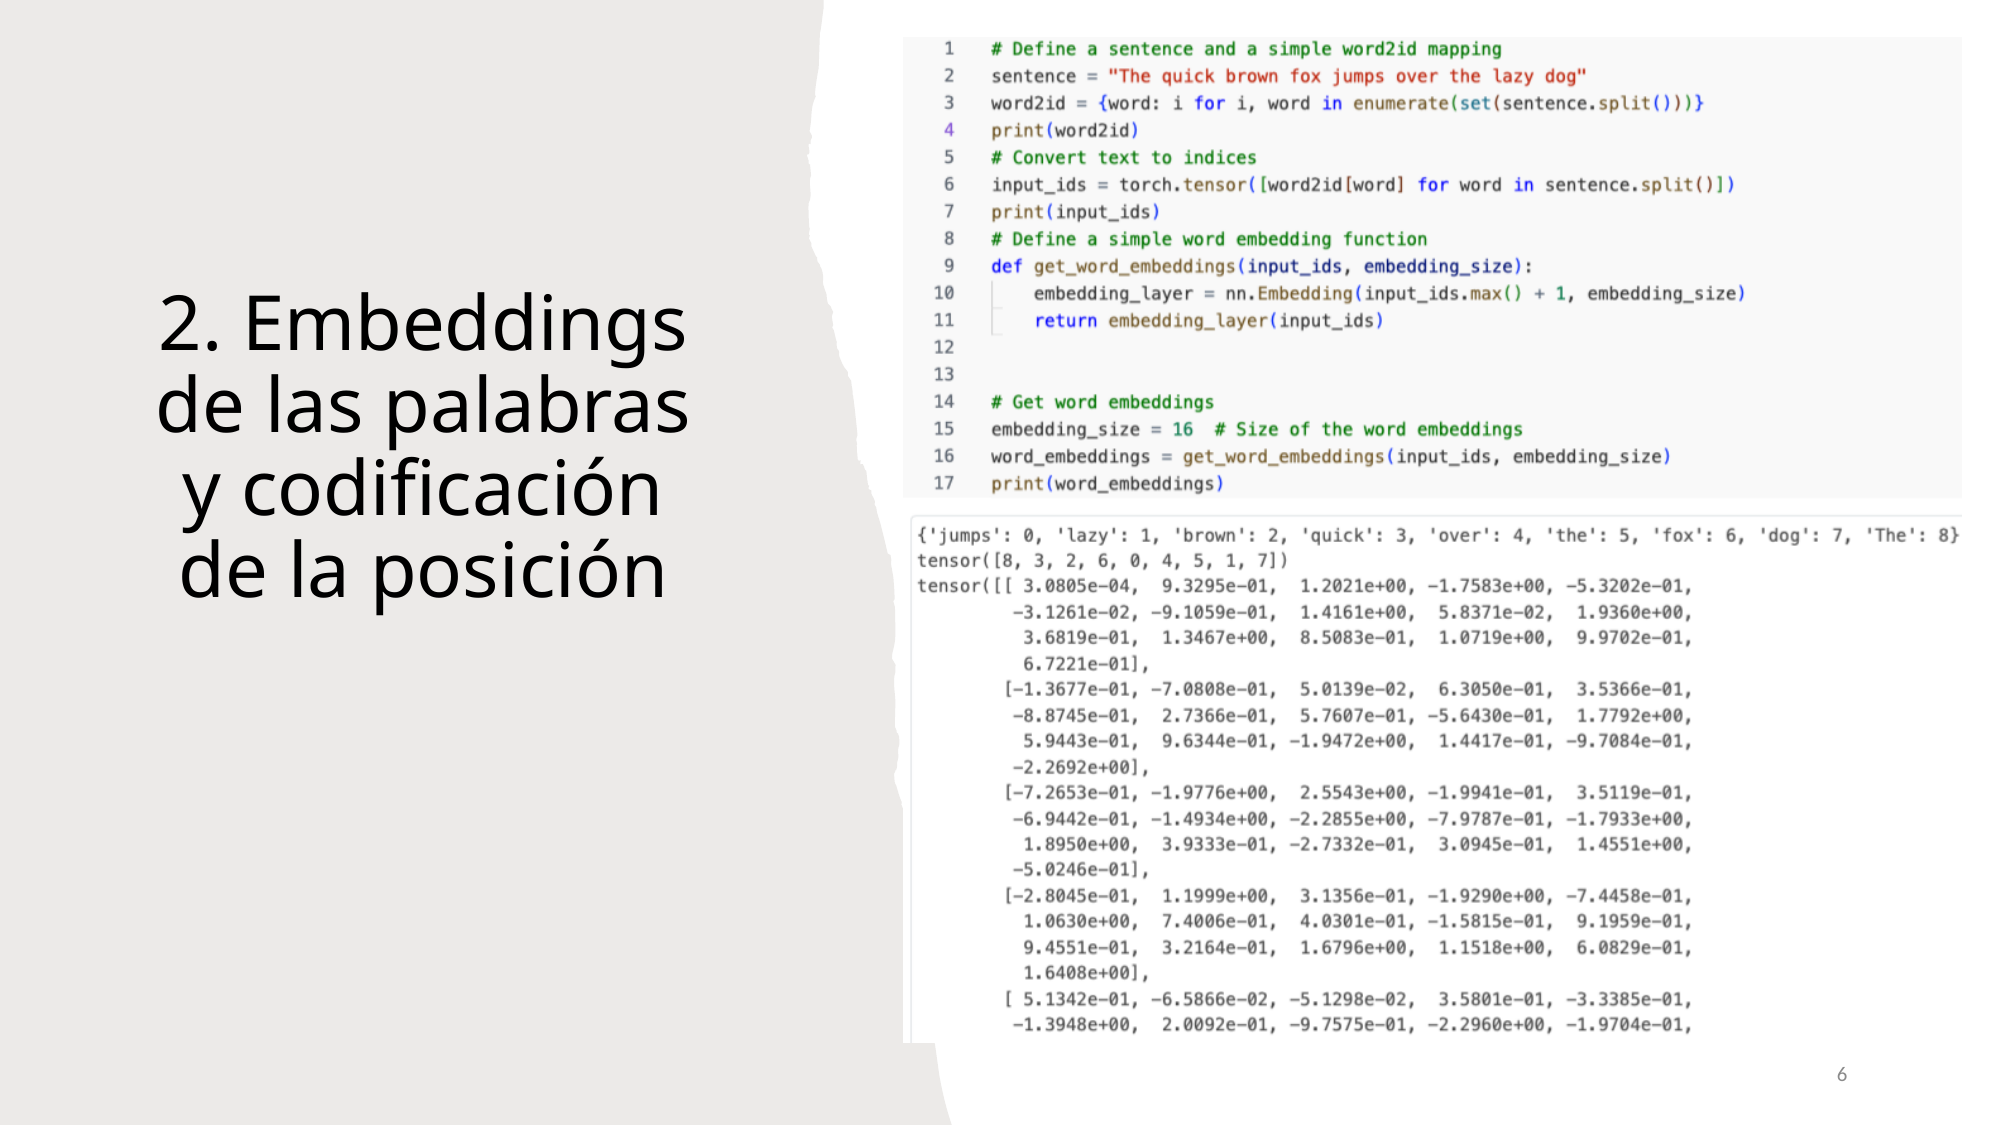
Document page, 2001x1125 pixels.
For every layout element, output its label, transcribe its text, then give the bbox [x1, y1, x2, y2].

picture [903, 37, 1962, 1043]
slide_number 6 [1412, 1043, 1863, 1103]
title 2. Embeddings de las palabras y codificación de la posición [126, 162, 721, 622]
text_box [0, 0, 953, 1125]
text_box [809, 0, 2000, 1125]
